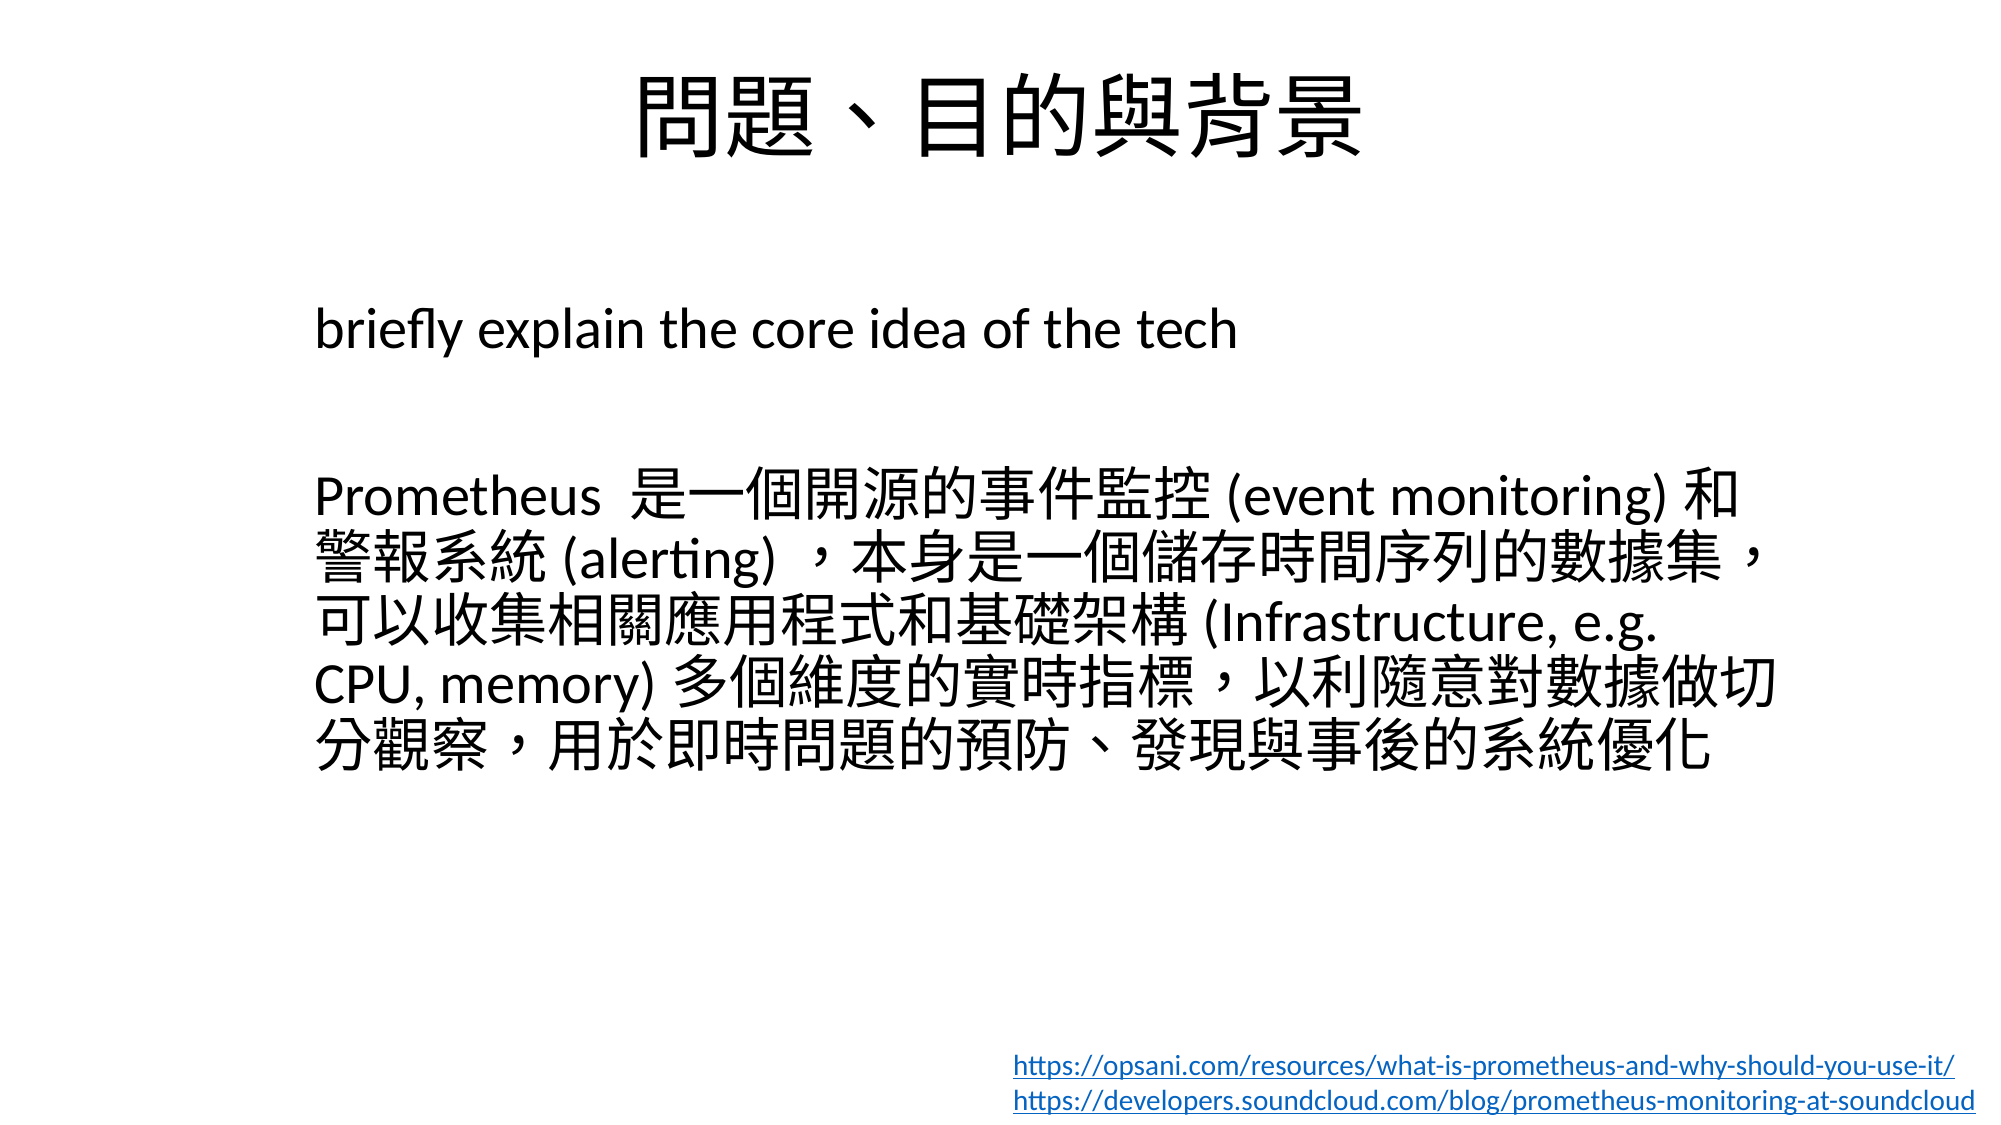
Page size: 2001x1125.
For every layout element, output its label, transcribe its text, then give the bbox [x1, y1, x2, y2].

title 問題、目的與背景 [137, 12, 1863, 230]
text_box https://opsani.com/resources/what-is-prometheus-and-why-should-you-use-it/ https://developers.soundcloud.com/blog/prometheus-monitoring-at-soundcloud [998, 1039, 2000, 1124]
list briefly explain the core idea of the tech Prometheus 是一個開源的事件監控(event monitoring)和警報系統(alerting)，本身是一個儲存時間序列的數據集，可以收集相關應用程式和基礎架構(Infrastructure, e.g. CPU, memory)多個維度的實時指標，以利隨意對數據做切分觀察，用於即時問題的預防、發現與事後的系統優化 [299, 290, 1799, 1005]
